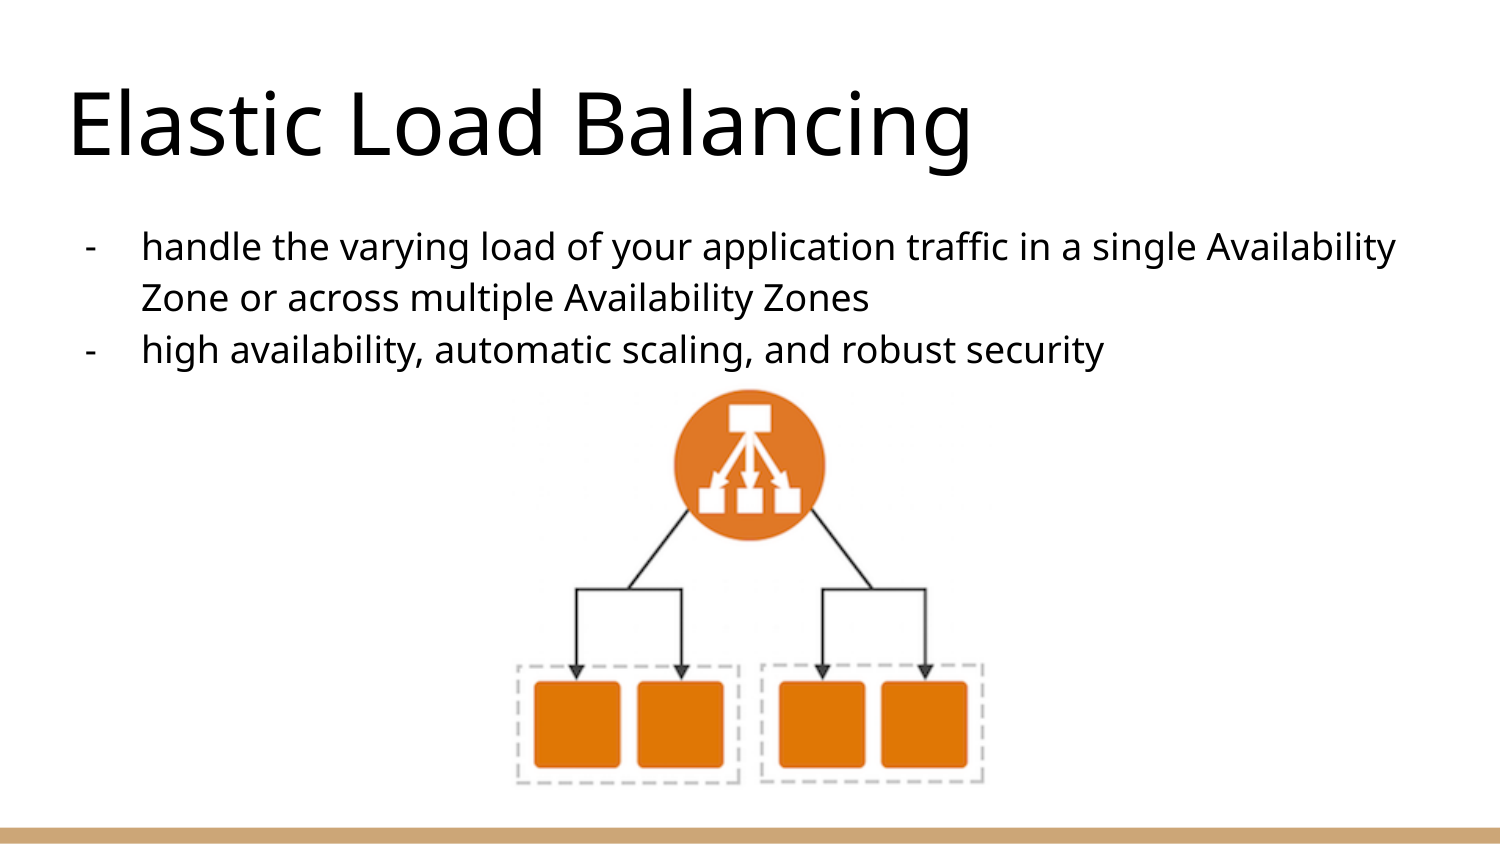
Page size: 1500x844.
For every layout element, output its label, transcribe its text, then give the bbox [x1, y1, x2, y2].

title Elastic Load Balancing [51, 51, 1449, 189]
picture [507, 380, 993, 791]
list handle the varying load of your application traffic in a single Availability Zone or across multiple Availability Zones high availability, automatic scaling, and robust security [51, 200, 1449, 752]
